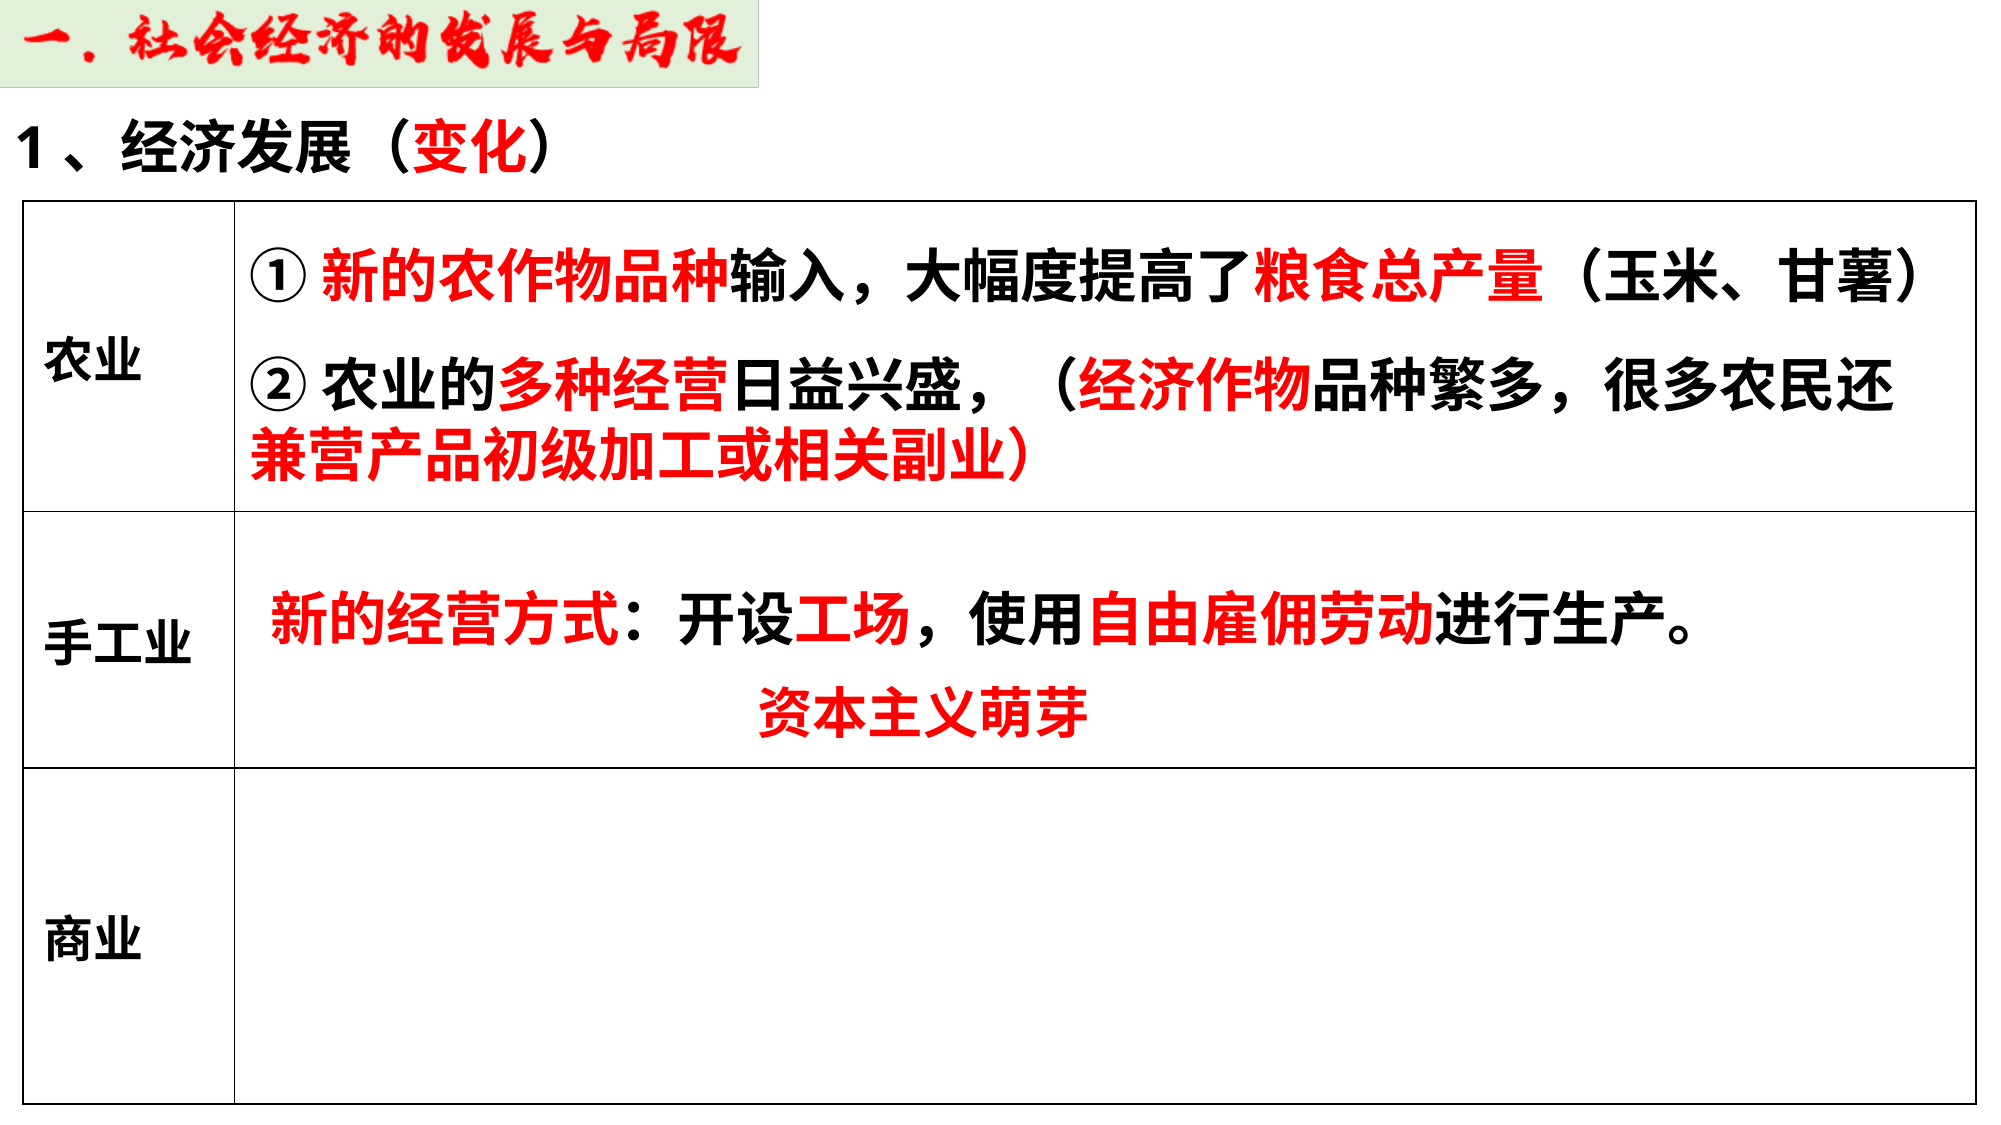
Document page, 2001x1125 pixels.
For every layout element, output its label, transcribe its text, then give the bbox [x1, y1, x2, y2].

text_box ②农业的多种经营日益兴盛，（经济作物品种繁多，很多农民还兼营产品初级加工或相关副业） [234, 340, 1946, 496]
picture [0, 0, 760, 89]
table_cell [235, 769, 1975, 1103]
text_box 新的经营方式：开设工场，使用自由雇佣劳动进行生产。 [255, 575, 1823, 660]
text_box 资本主义萌芽 [742, 670, 1134, 753]
table_cell 手工业 [24, 512, 234, 767]
table_cell [235, 512, 1975, 767]
table_cell 商业 [24, 769, 234, 1103]
table_header [235, 202, 1975, 511]
text_box 1、经济发展（变化） [0, 102, 696, 188]
table_header 农业 [24, 202, 234, 511]
text_box ①新的农作物品种输入，大幅度提高了粮食总产量（玉米、甘薯） [234, 231, 1969, 316]
